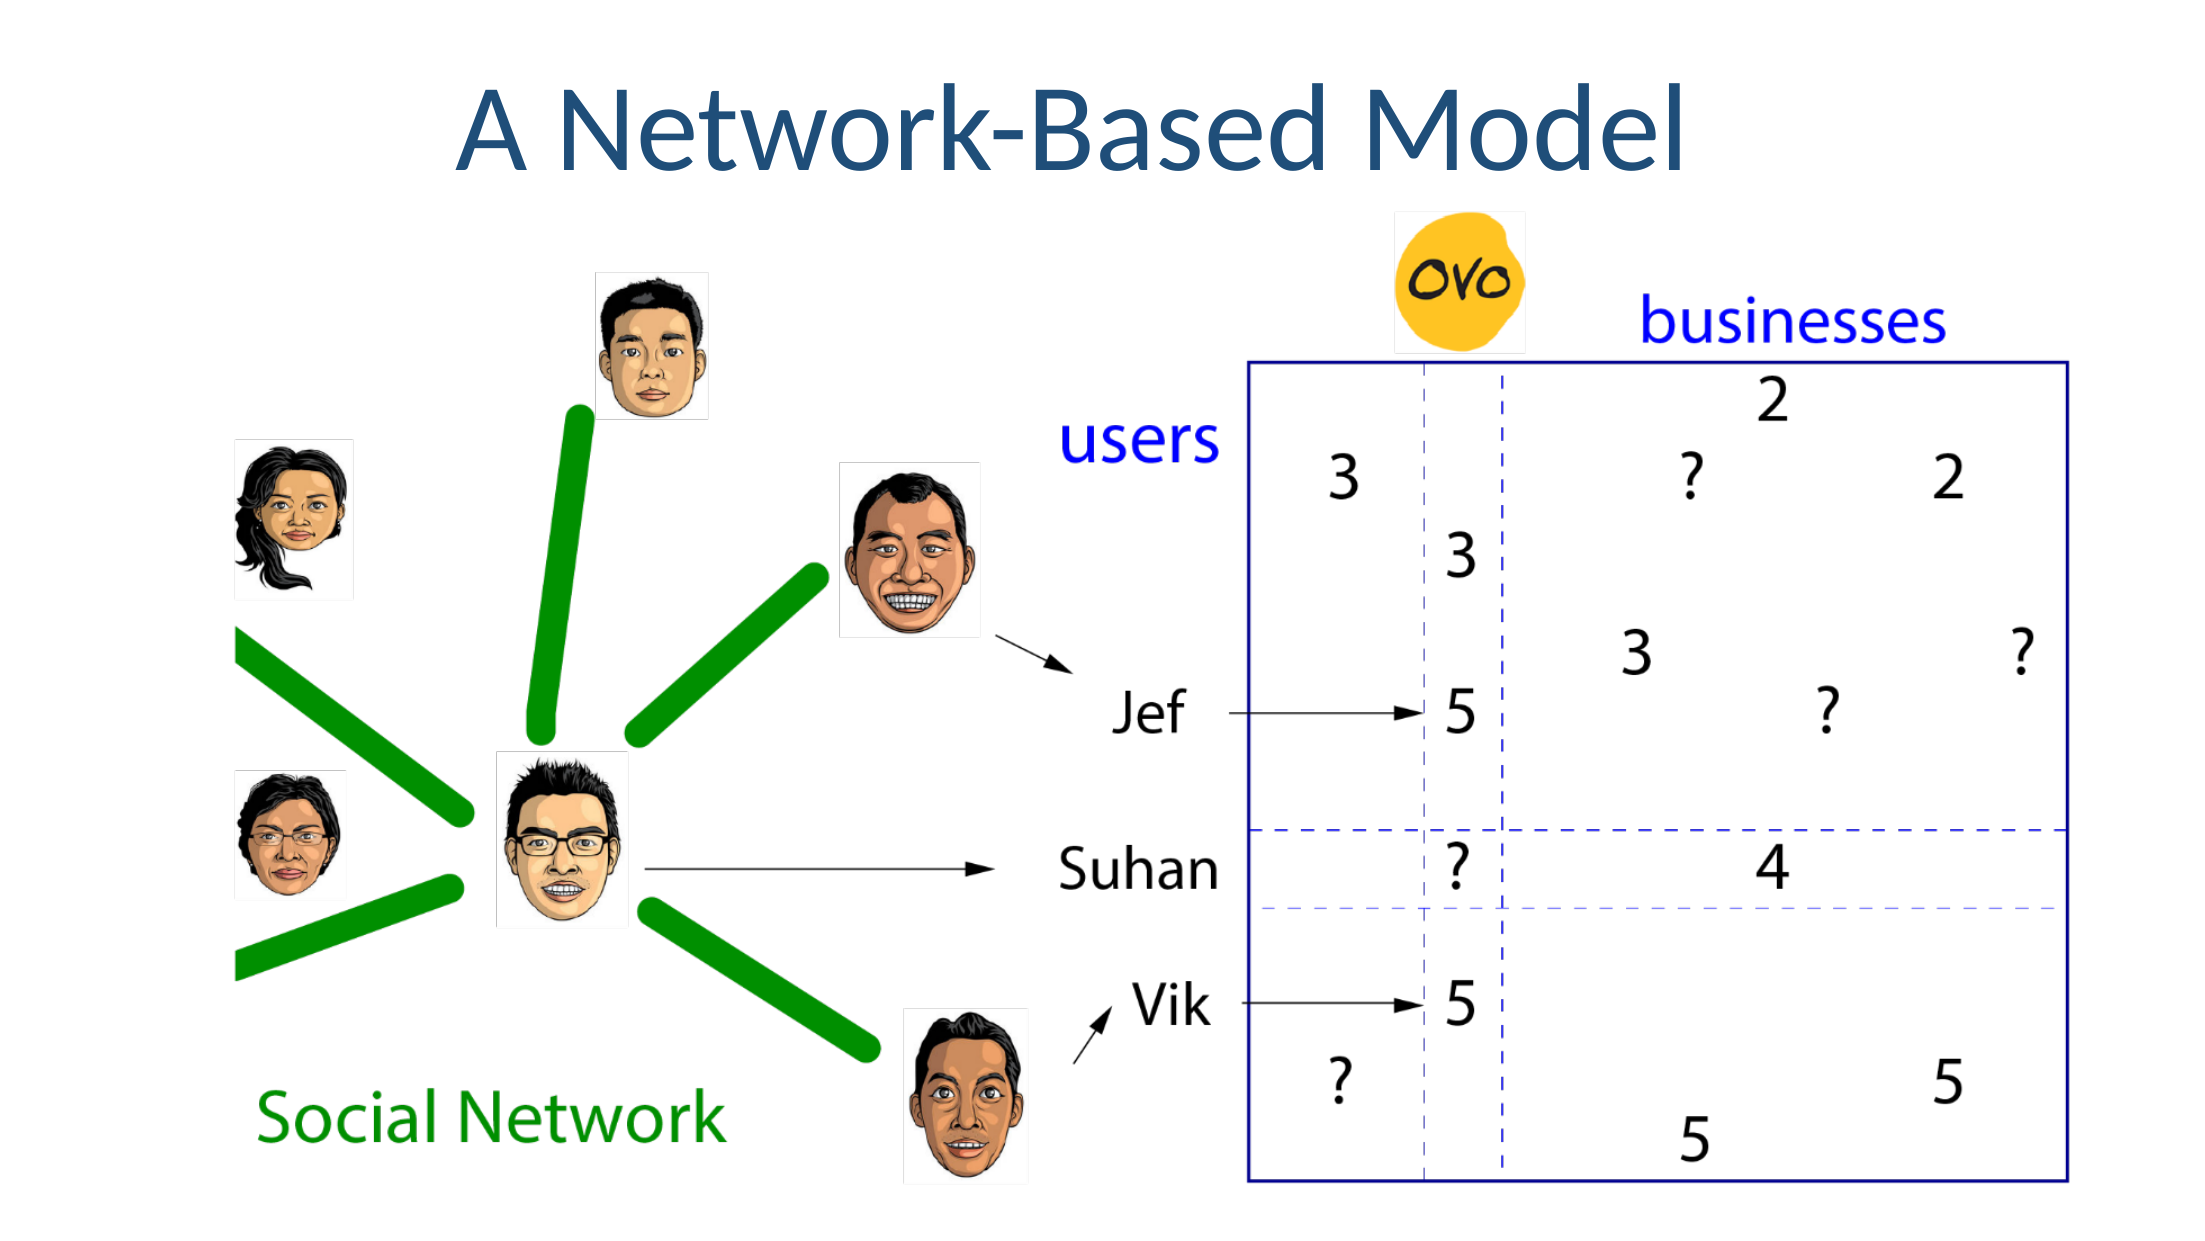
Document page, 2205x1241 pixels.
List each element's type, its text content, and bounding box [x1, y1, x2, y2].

picture [194, 199, 2102, 1213]
text_box A Network-Based Model [80, 0, 2065, 259]
